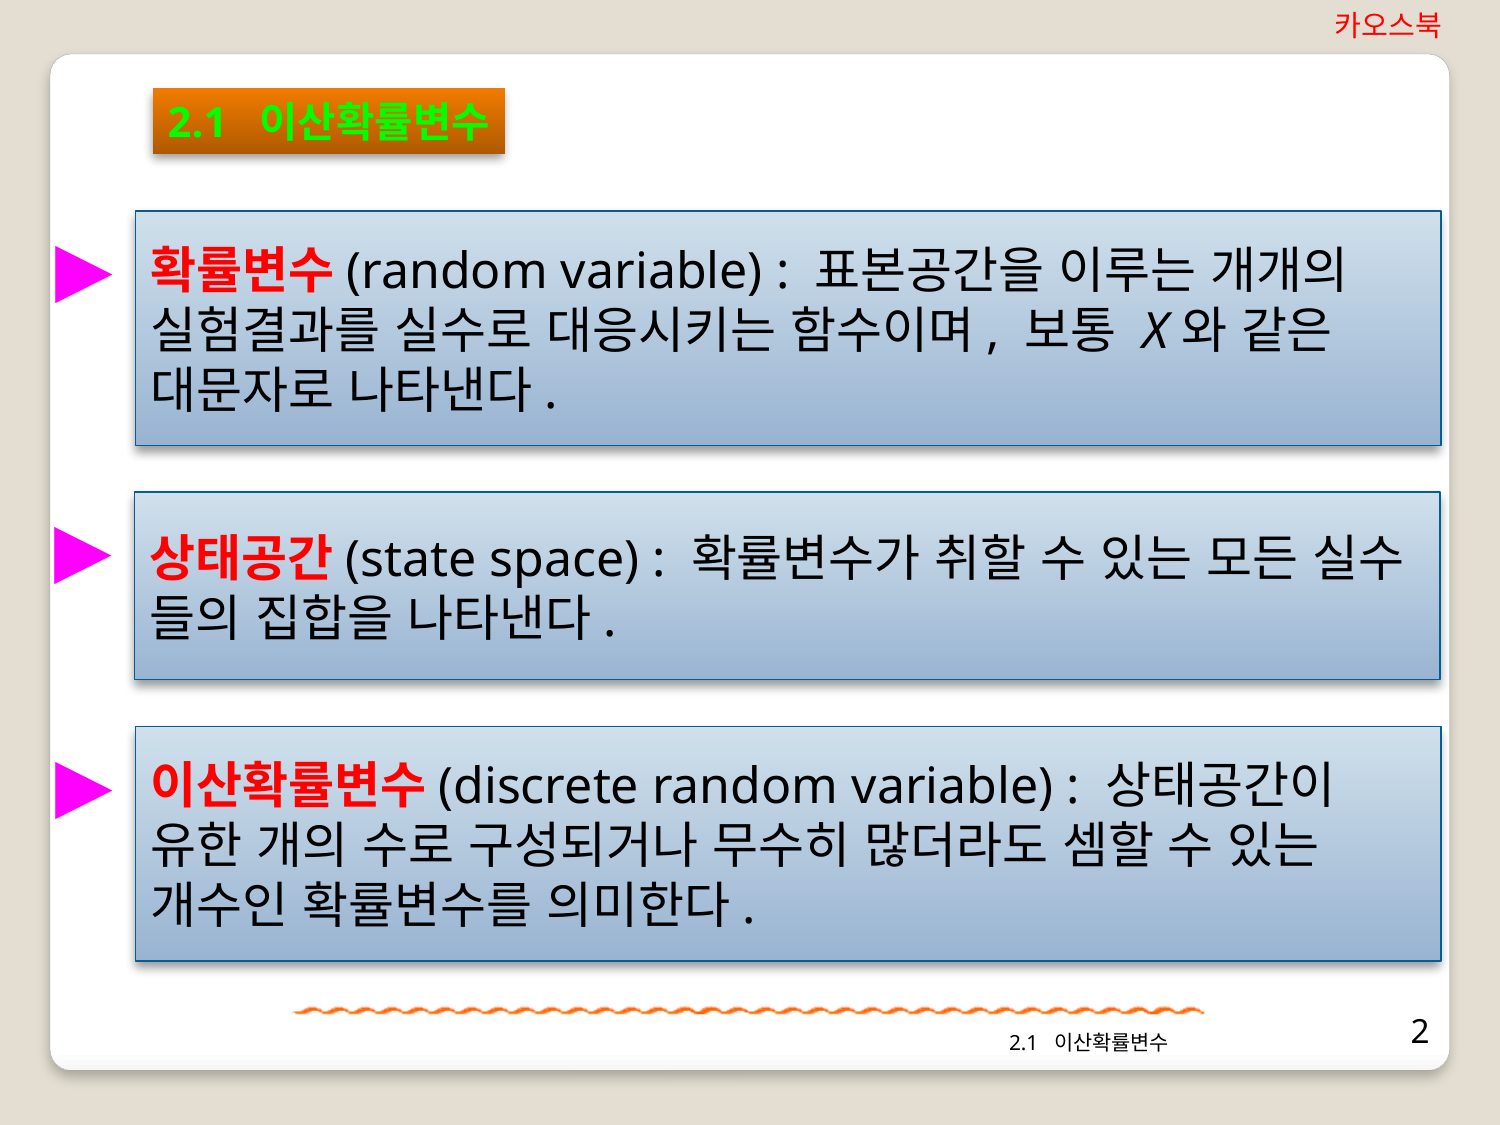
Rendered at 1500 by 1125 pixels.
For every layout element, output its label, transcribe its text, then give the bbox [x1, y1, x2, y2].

text_box ▶ [40, 493, 123, 599]
picture [281, 1003, 1219, 1020]
text_box 상태공간(state space) : 확률변수가 취할 수 있는 모든 실수 들의 집합을 나타낸다. [134, 491, 1441, 680]
slide_number 2 [1369, 1002, 1445, 1063]
text_box 확률변수(random variable) : 표본공간을 이루는 개개의 실험결과를 실수로 대응시키는 함수이며, 보통 X와 같은 대문자로 나타낸다. [135, 210, 1442, 446]
text_box ▶ [41, 727, 124, 833]
text_box 2.1 이산확률변수 [153, 88, 505, 154]
text_box ▶ [41, 212, 124, 317]
footer 2.1 이산확률변수 [994, 1002, 1369, 1063]
text_box 카오스북 [1277, 0, 1500, 50]
text_box 이산확률변수(discrete random variable) : 상태공간이 유한 개의 수로 구성되거나 무수히 많더라도 셈할 수 있는 개수인 확률변수를 의미한다. [135, 726, 1442, 962]
